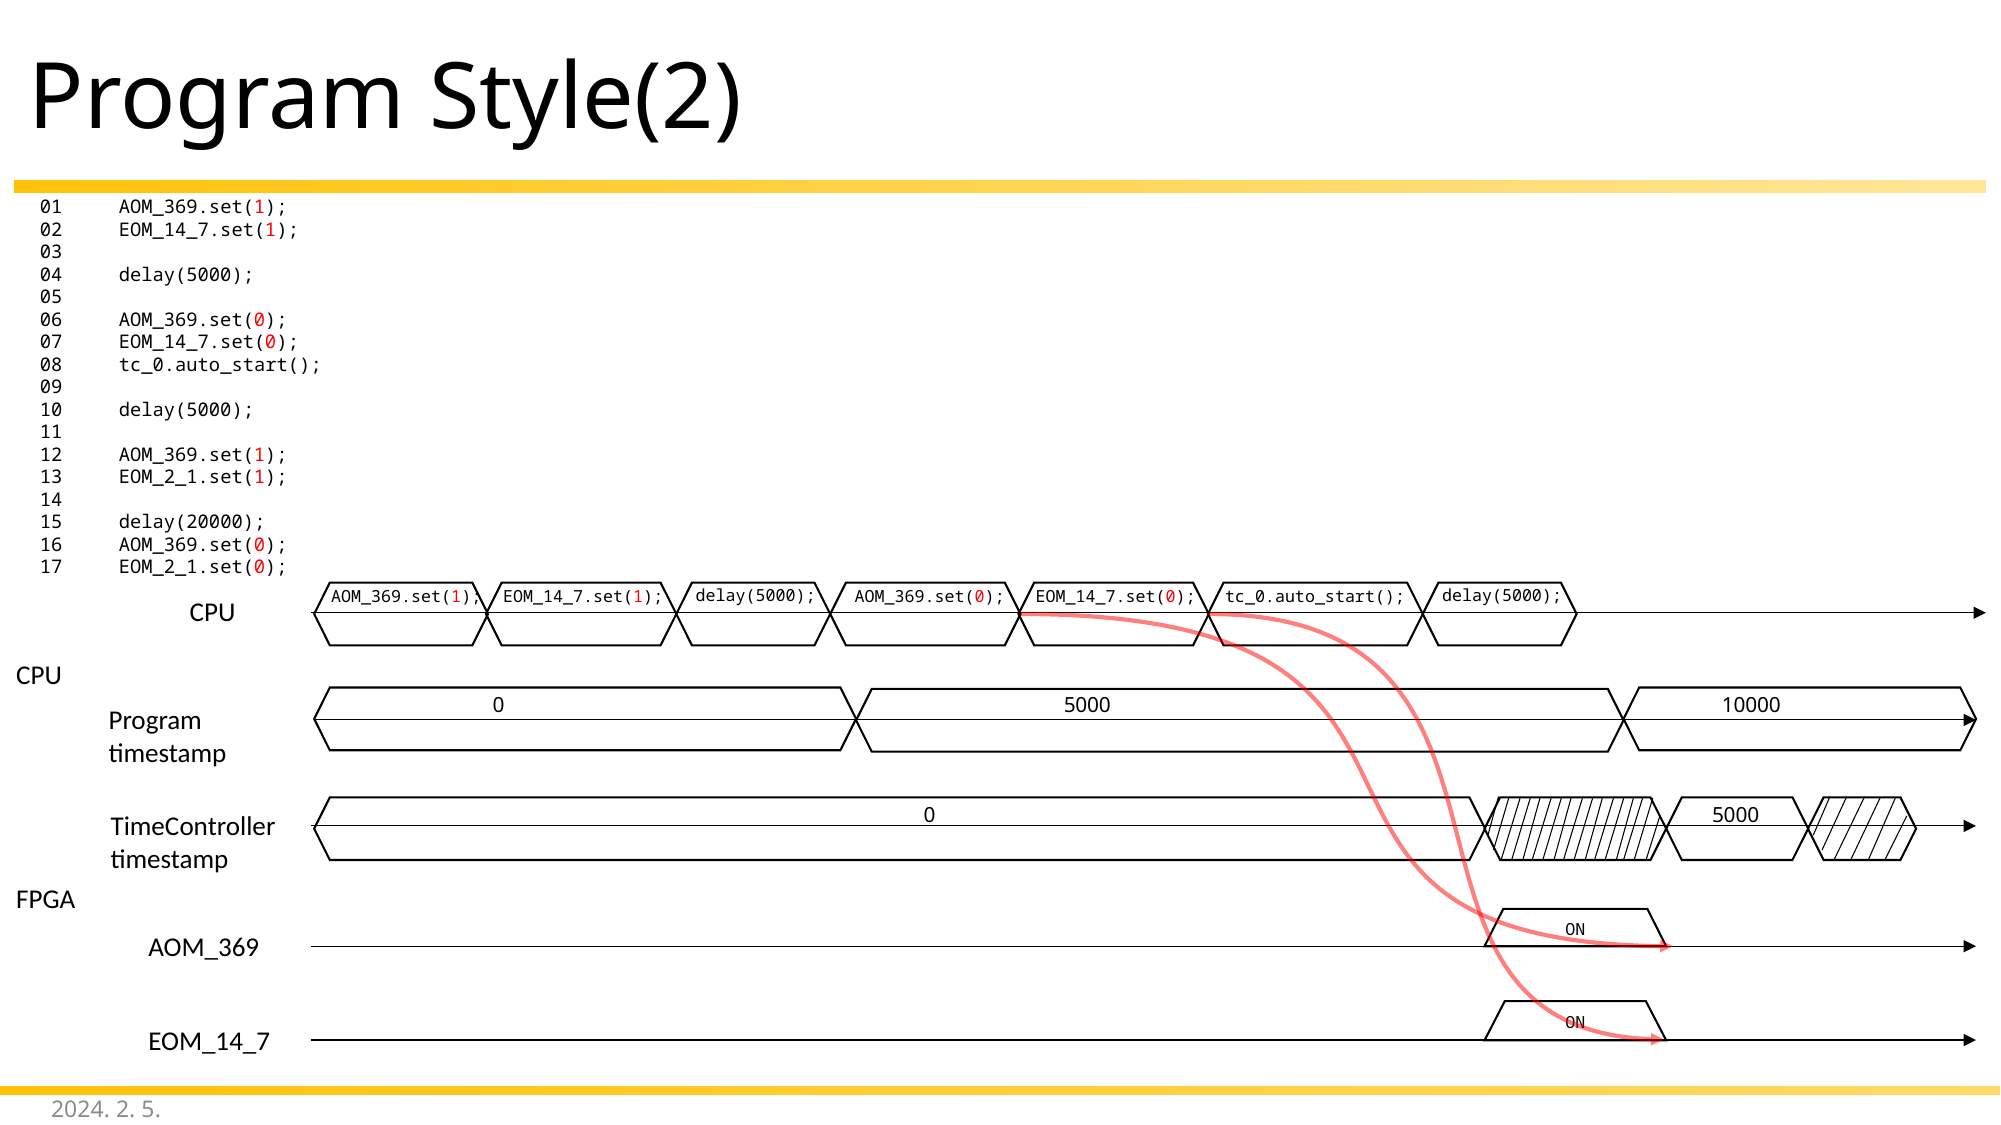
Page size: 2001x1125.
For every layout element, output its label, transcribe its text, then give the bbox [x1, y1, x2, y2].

text_box [313, 613, 490, 647]
text_box delay(5000); [1427, 577, 1578, 612]
text_box [1673, 796, 1697, 825]
text_box [829, 613, 1020, 647]
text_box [1664, 614, 1673, 947]
text_box [1673, 826, 1807, 862]
text_box [314, 796, 1020, 825]
text_box [1422, 581, 1577, 612]
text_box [1020, 614, 1208, 947]
text_box [313, 686, 858, 752]
text_box DAC [1416, 180, 1423, 192]
text_box CPU [1, 649, 124, 698]
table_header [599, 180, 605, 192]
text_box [1807, 796, 1917, 861]
text_box [487, 613, 678, 647]
text_box TimeController timestamp [95, 801, 307, 882]
text_box [830, 581, 1021, 612]
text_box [1840, 180, 1845, 192]
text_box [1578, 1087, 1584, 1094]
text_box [1208, 613, 1664, 1040]
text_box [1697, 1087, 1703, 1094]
text_box EOM_14_7.set(0); [1020, 578, 1210, 609]
text_box [314, 585, 489, 612]
text_box tc_0.auto_start(); [1210, 578, 1421, 606]
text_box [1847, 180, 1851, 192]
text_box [1786, 180, 1791, 192]
text_box EOM_14_7 [133, 1015, 298, 1063]
slide_number 2024. 2. 5. [36, 1078, 486, 1125]
text_box [313, 826, 1020, 862]
text_box [1673, 686, 1978, 752]
text_box [1774, 796, 1807, 825]
text_box AOM_369.set(0); [839, 578, 1020, 608]
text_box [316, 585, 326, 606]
text_box 5000 [1697, 826, 1774, 834]
text_box Program timestamp [93, 695, 339, 776]
text_box 01 AOM_369.set(1); 02 EOM_14_7.set(1); 03 04 delay(5000); 05 06 AOM_369.set(0); 07 EOM_14_7.set(0); 08 tc_0.auto_start(); 09 10 delay(5000); 11 12 AOM_369.set(1); 13 EOM_2_1.set(1); 14 15 delay(20000); 16 AOM_369.set(0); 17 EOM_2_1.set(0); [13, 187, 491, 585]
text_box FPGA [1, 873, 124, 921]
text_box EOM_14_7.set(1); [488, 578, 679, 610]
text_box [1020, 581, 1208, 612]
text_box CPU [174, 586, 298, 635]
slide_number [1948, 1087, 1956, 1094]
text_box delay(5000); [680, 577, 831, 610]
text_box [857, 687, 1020, 719]
text_box [487, 581, 677, 612]
text_box 5.5 [1008, 180, 1014, 192]
text_box [676, 581, 830, 612]
text_box AOM_369 [133, 921, 298, 969]
text_box 5000 [1697, 793, 1774, 825]
title Program Style(2) [13, 25, 1986, 173]
text_box [676, 613, 830, 647]
text_box [856, 721, 1020, 753]
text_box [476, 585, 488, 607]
text_box [1207, 581, 1423, 612]
